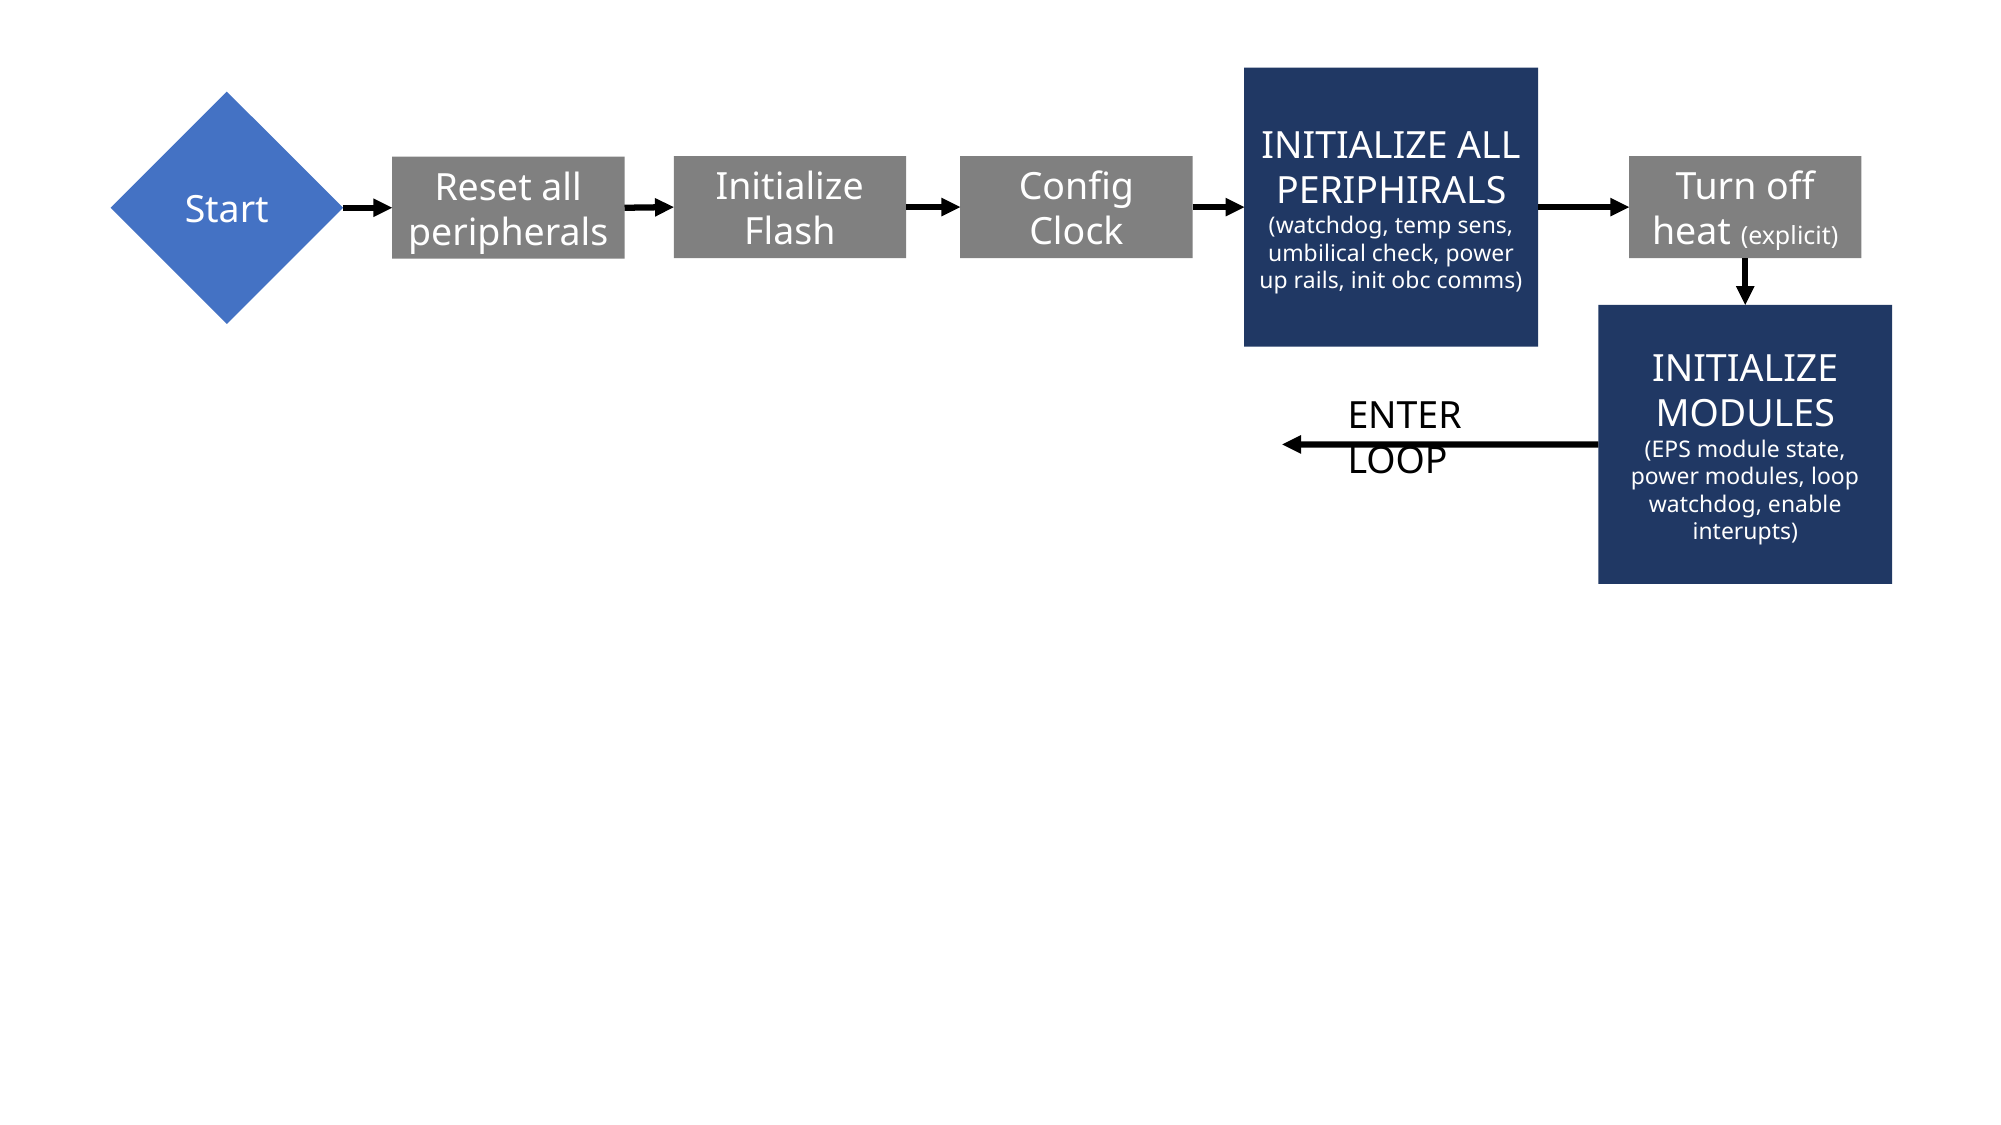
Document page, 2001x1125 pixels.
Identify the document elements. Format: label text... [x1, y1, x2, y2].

text_box INITIALIZE MODULES (EPS module state, power modules, loop watchdog, enable interupts) [1597, 304, 1893, 585]
text_box Reset all peripherals [391, 156, 626, 260]
text_box ENTER LOOP [1332, 445, 1583, 489]
text_box ENTER LOOP [1332, 383, 1583, 444]
text_box Initialize Flash [673, 155, 907, 259]
text_box INITIALIZE ALL PERIPHIRALS (watchdog, temp sens, umbilical check, power up rails, init obc comms) [1243, 67, 1539, 348]
text_box Turn off heat (explicit) [1628, 155, 1862, 259]
text_box Start [109, 90, 343, 326]
text_box Config Clock [959, 155, 1194, 259]
